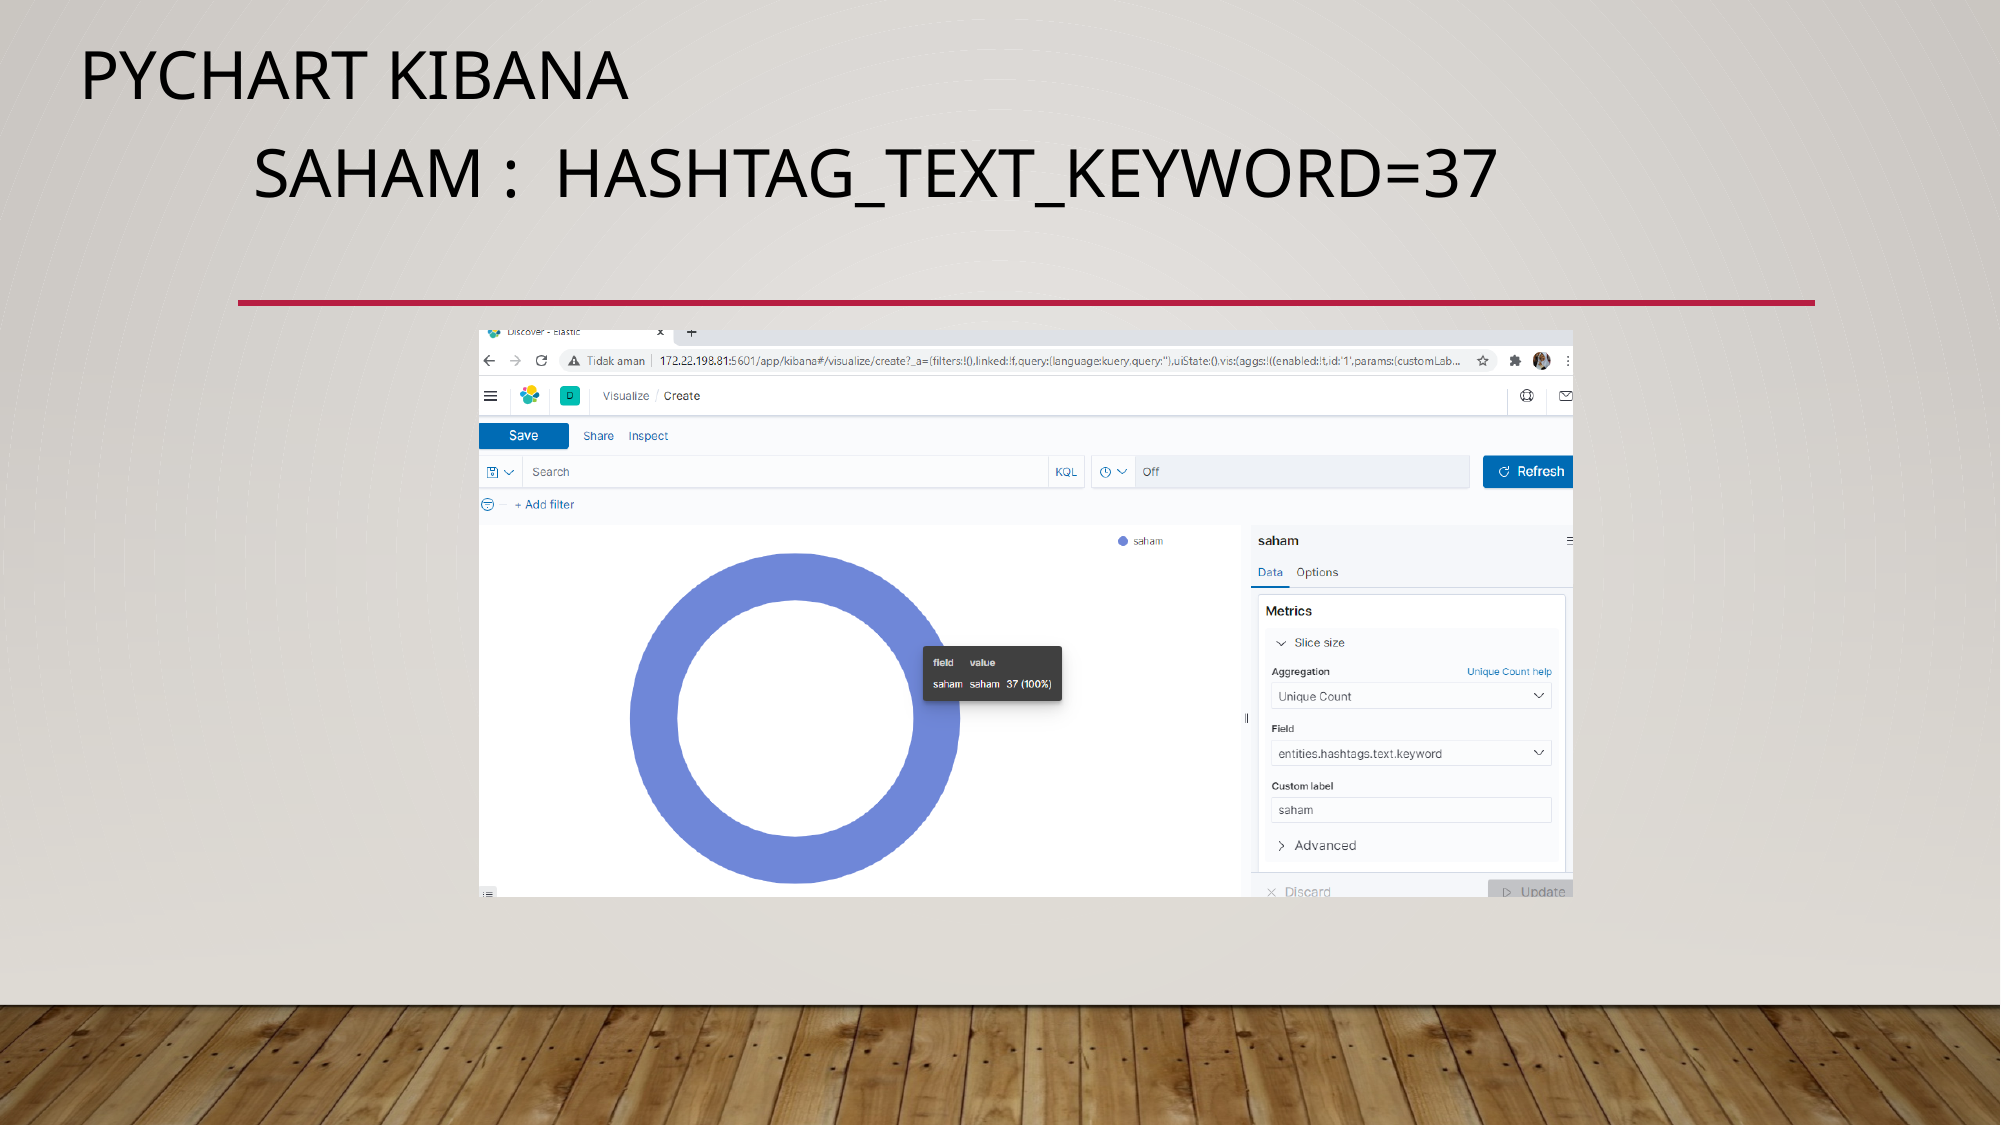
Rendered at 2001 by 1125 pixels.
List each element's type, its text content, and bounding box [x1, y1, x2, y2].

text_box Saham : hashtag_text_keyword=37 [238, 131, 1814, 305]
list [478, 330, 1573, 897]
picture [0, 1005, 2000, 1125]
title Pychart kibana [64, 34, 1640, 207]
